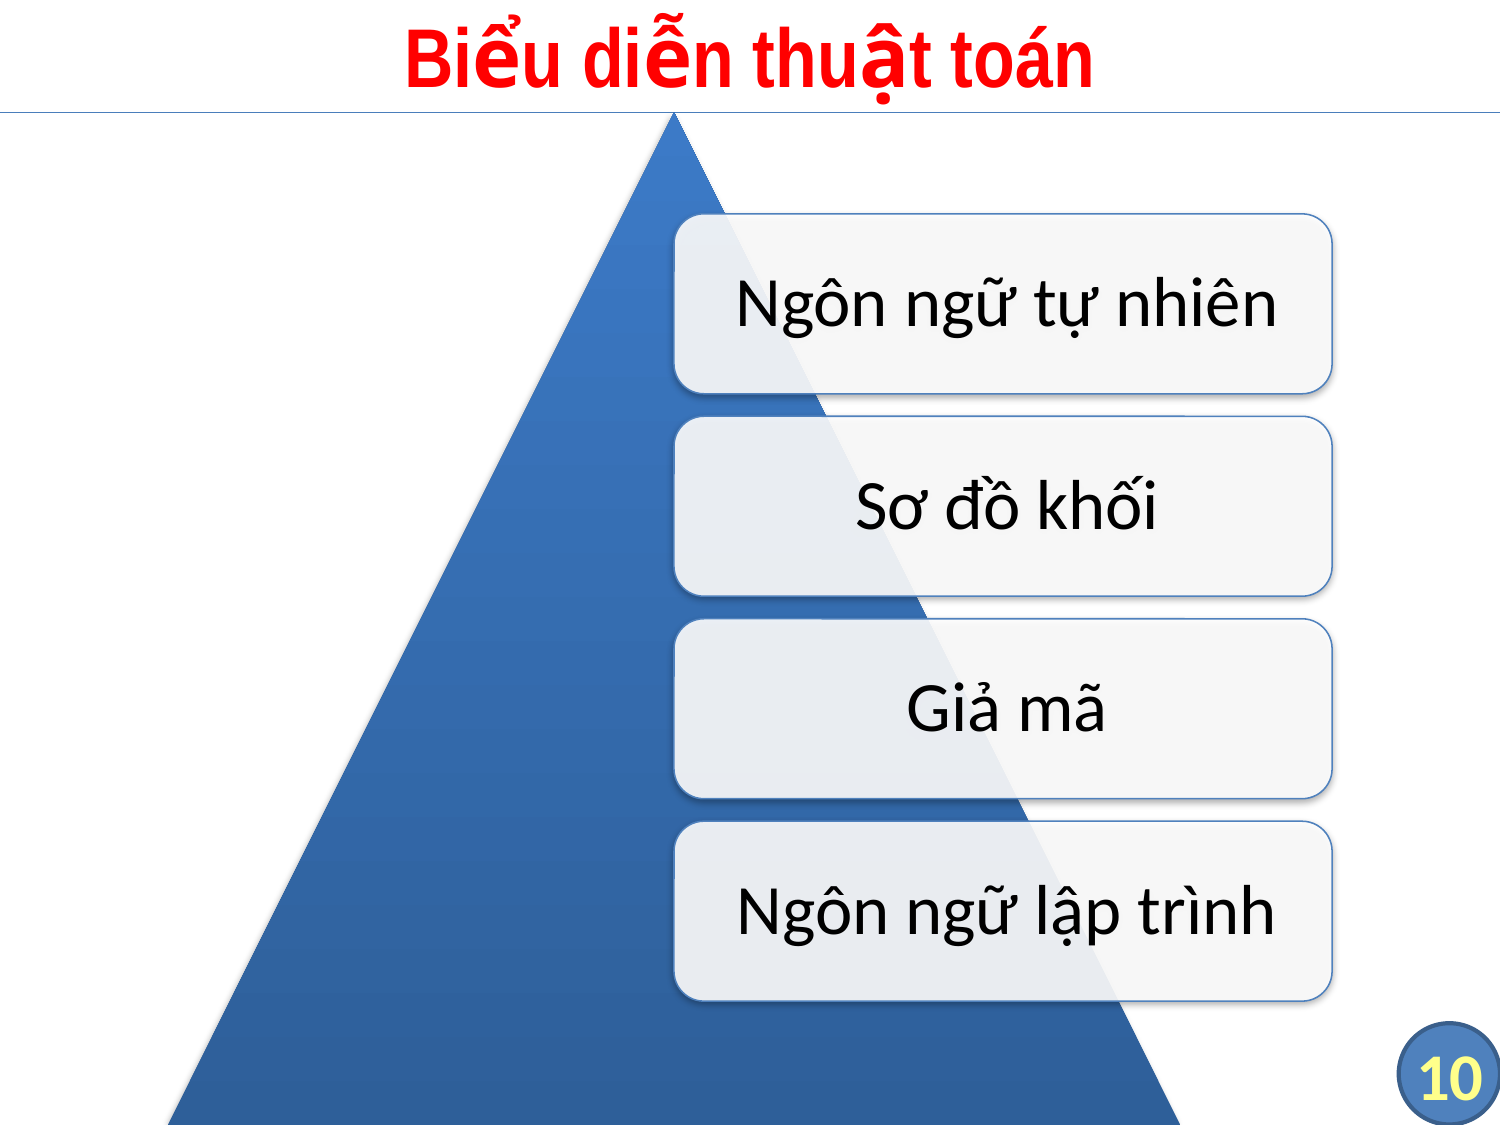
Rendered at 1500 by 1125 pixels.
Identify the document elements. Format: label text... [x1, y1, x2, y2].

title Biểu diễn thuật toán [0, 0, 1500, 112]
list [0, 112, 1500, 1125]
